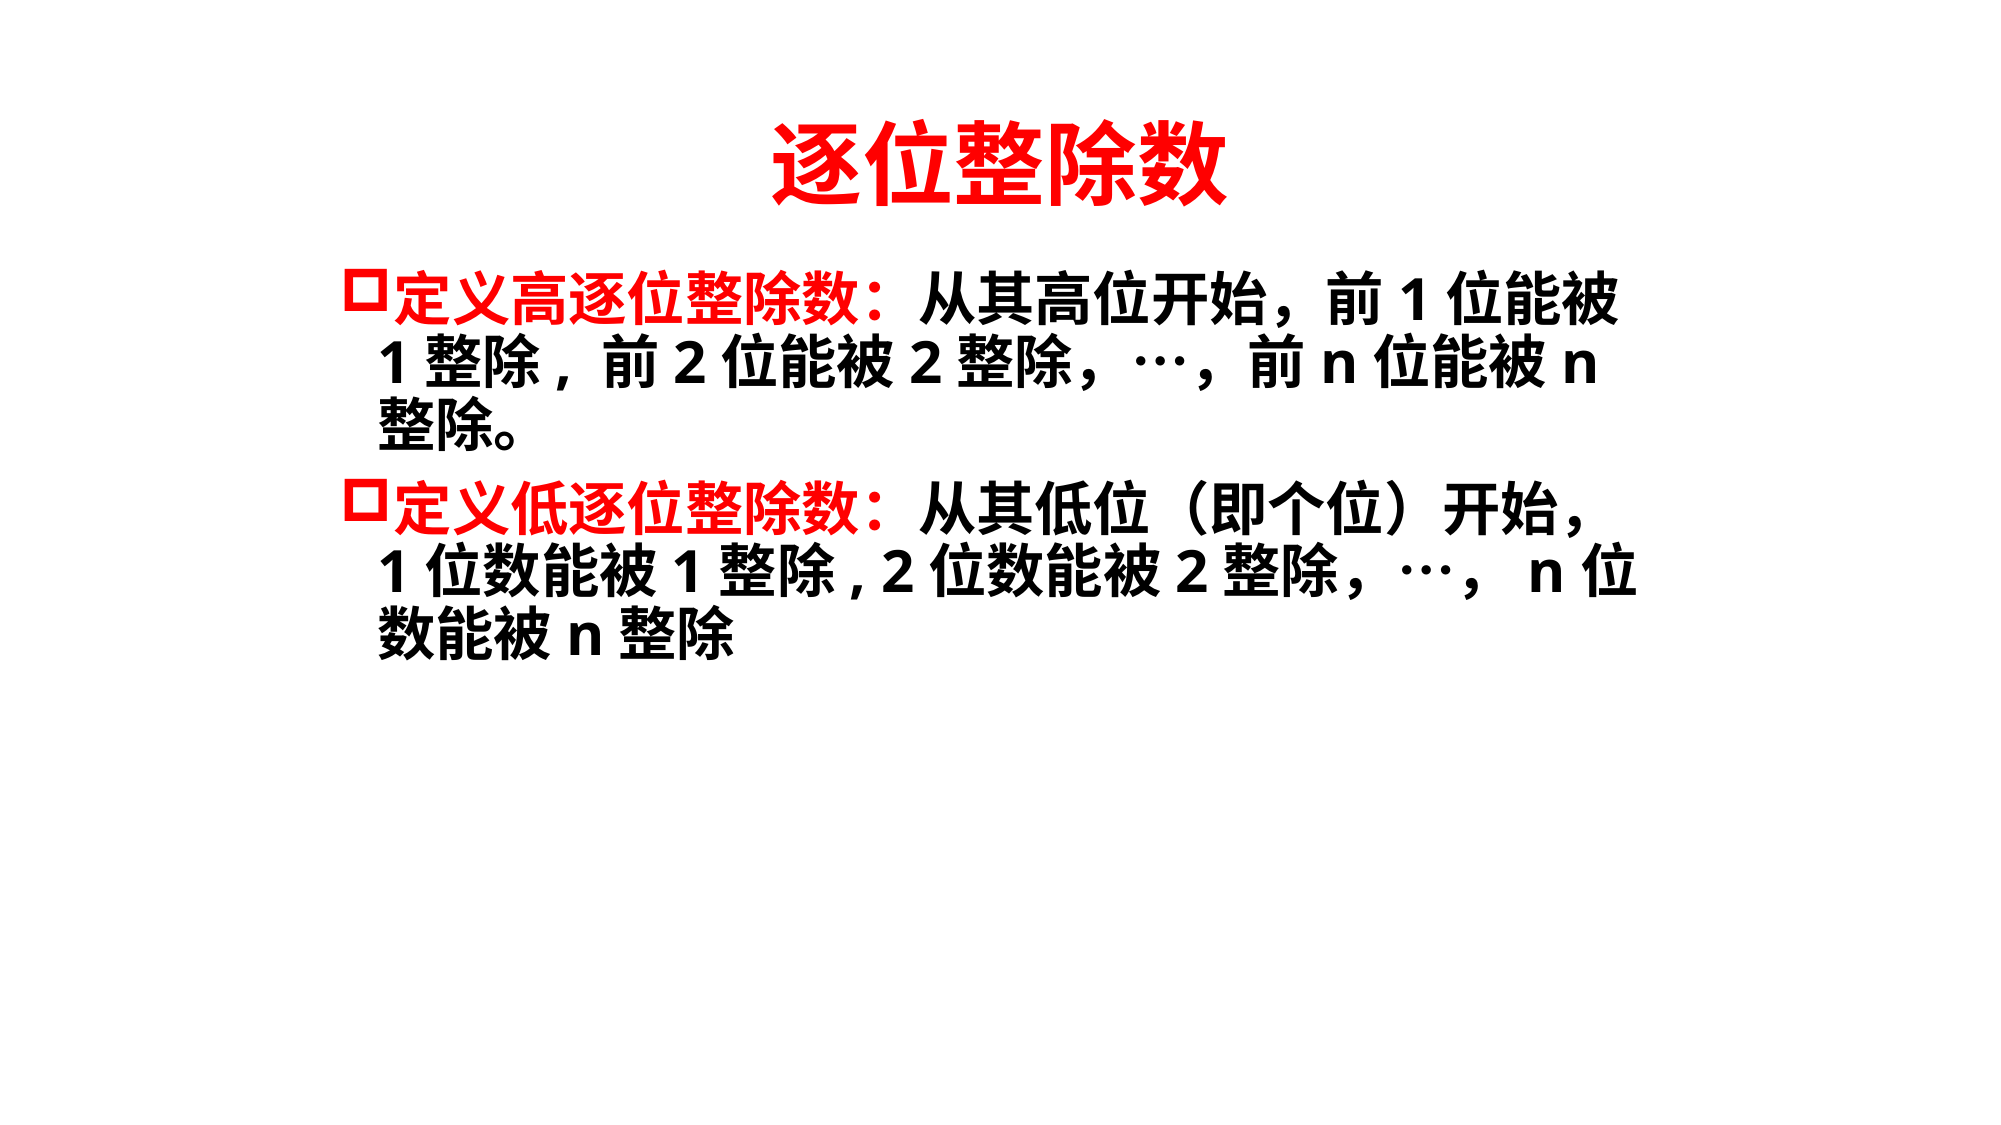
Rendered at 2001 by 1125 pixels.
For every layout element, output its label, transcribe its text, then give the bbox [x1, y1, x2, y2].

list 定义高逐位整除数：从其高位开始，前1位能被1整除, 前2位能被2整除，…，前n位能被n整除。 定义低逐位整除数：从其低位（即个位）开始，1位数能被1整除, 2位数能被2整除，…，n位数能被n整除 [324, 262, 1675, 903]
title 逐位整除数 [137, 59, 1863, 278]
